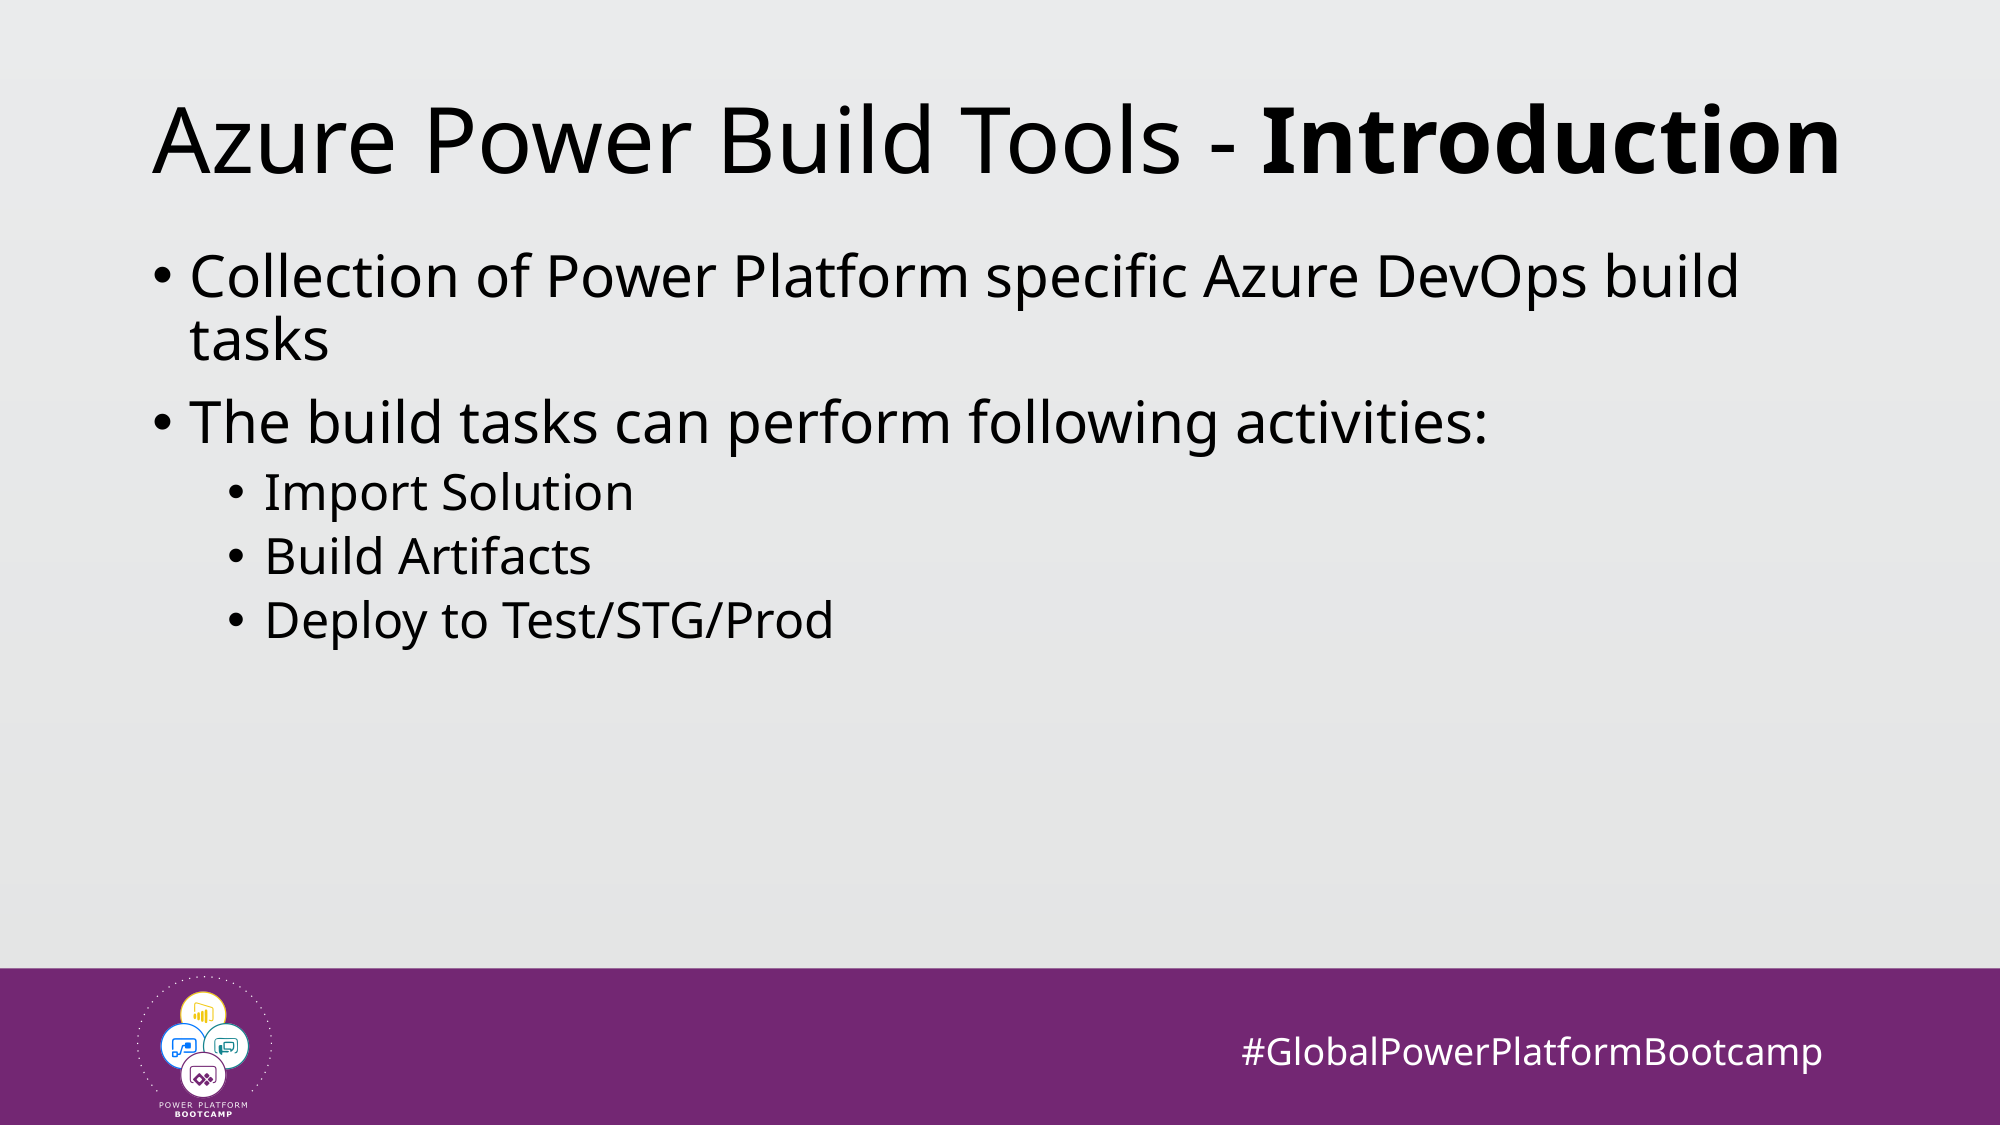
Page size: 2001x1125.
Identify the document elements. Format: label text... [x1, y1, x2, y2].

title Azure Power Build Tools​ - Introduction [137, 59, 1959, 229]
list Collection of Power Platform specific Azure DevOps build tasks The build tasks can perform following activities: Import Solution Build Artifacts Deploy to Test/STG/Prod​ [137, 239, 1863, 954]
picture [137, 976, 272, 1117]
